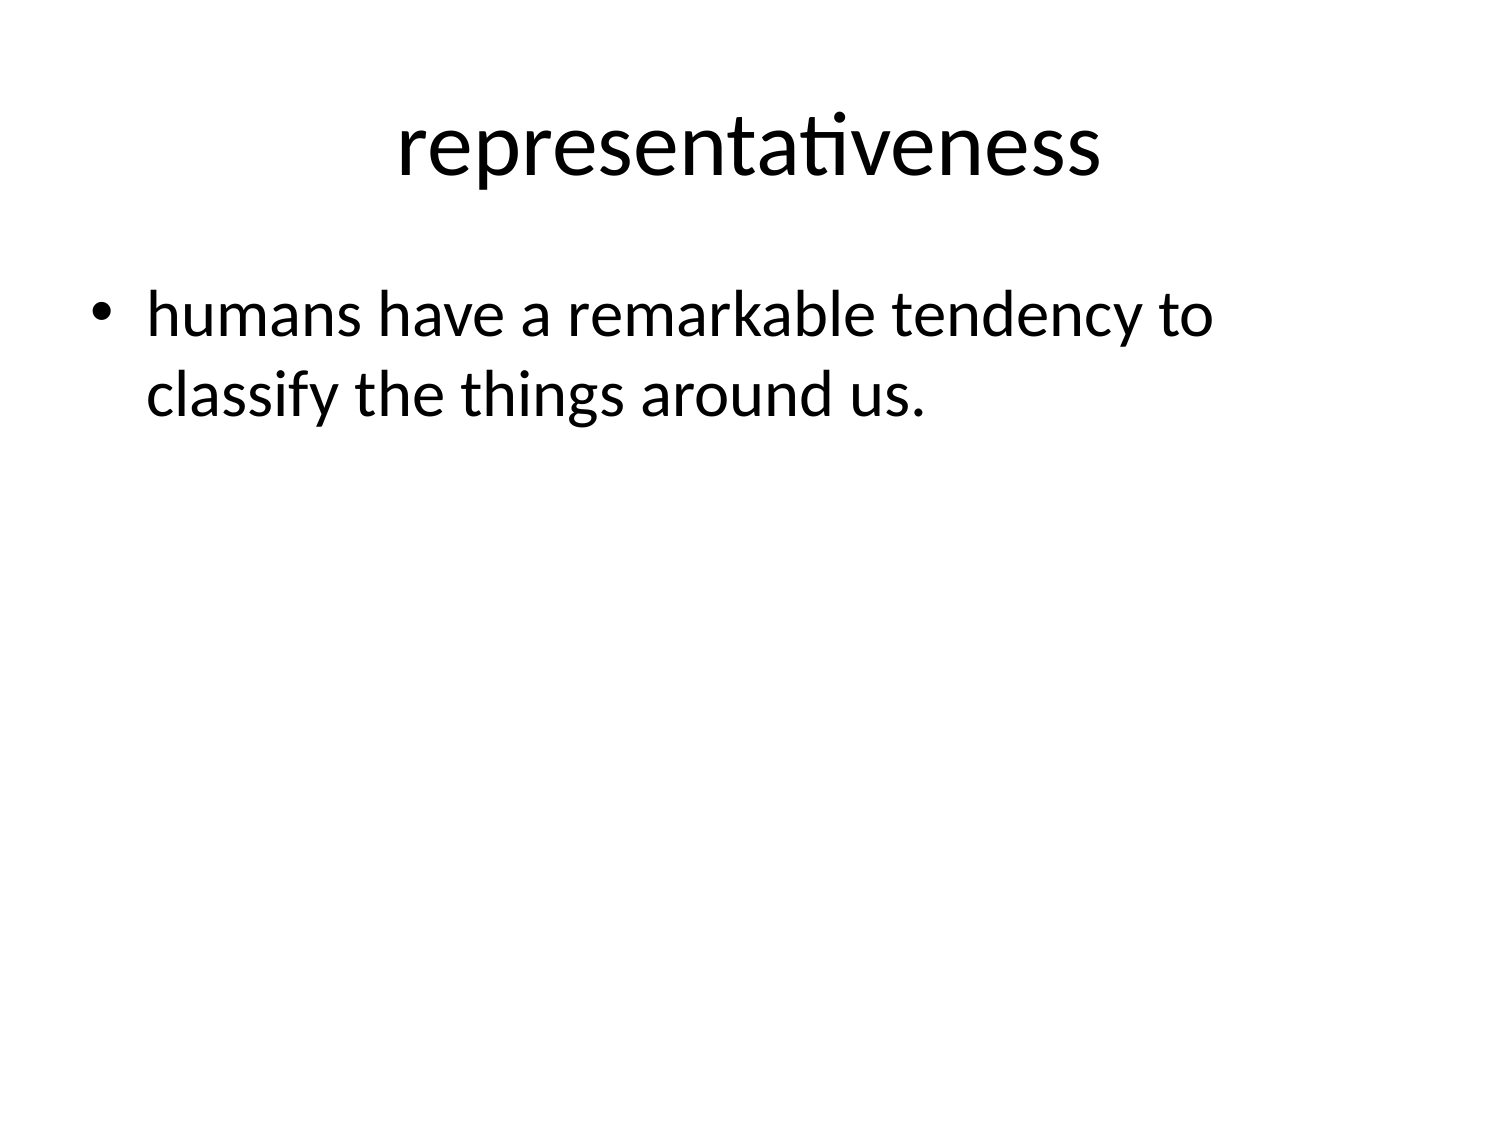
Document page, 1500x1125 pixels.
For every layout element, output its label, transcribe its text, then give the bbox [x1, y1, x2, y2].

list humans have a remarkable tendency to classify the things around us. [75, 262, 1425, 1005]
title representativeness [75, 45, 1425, 233]
